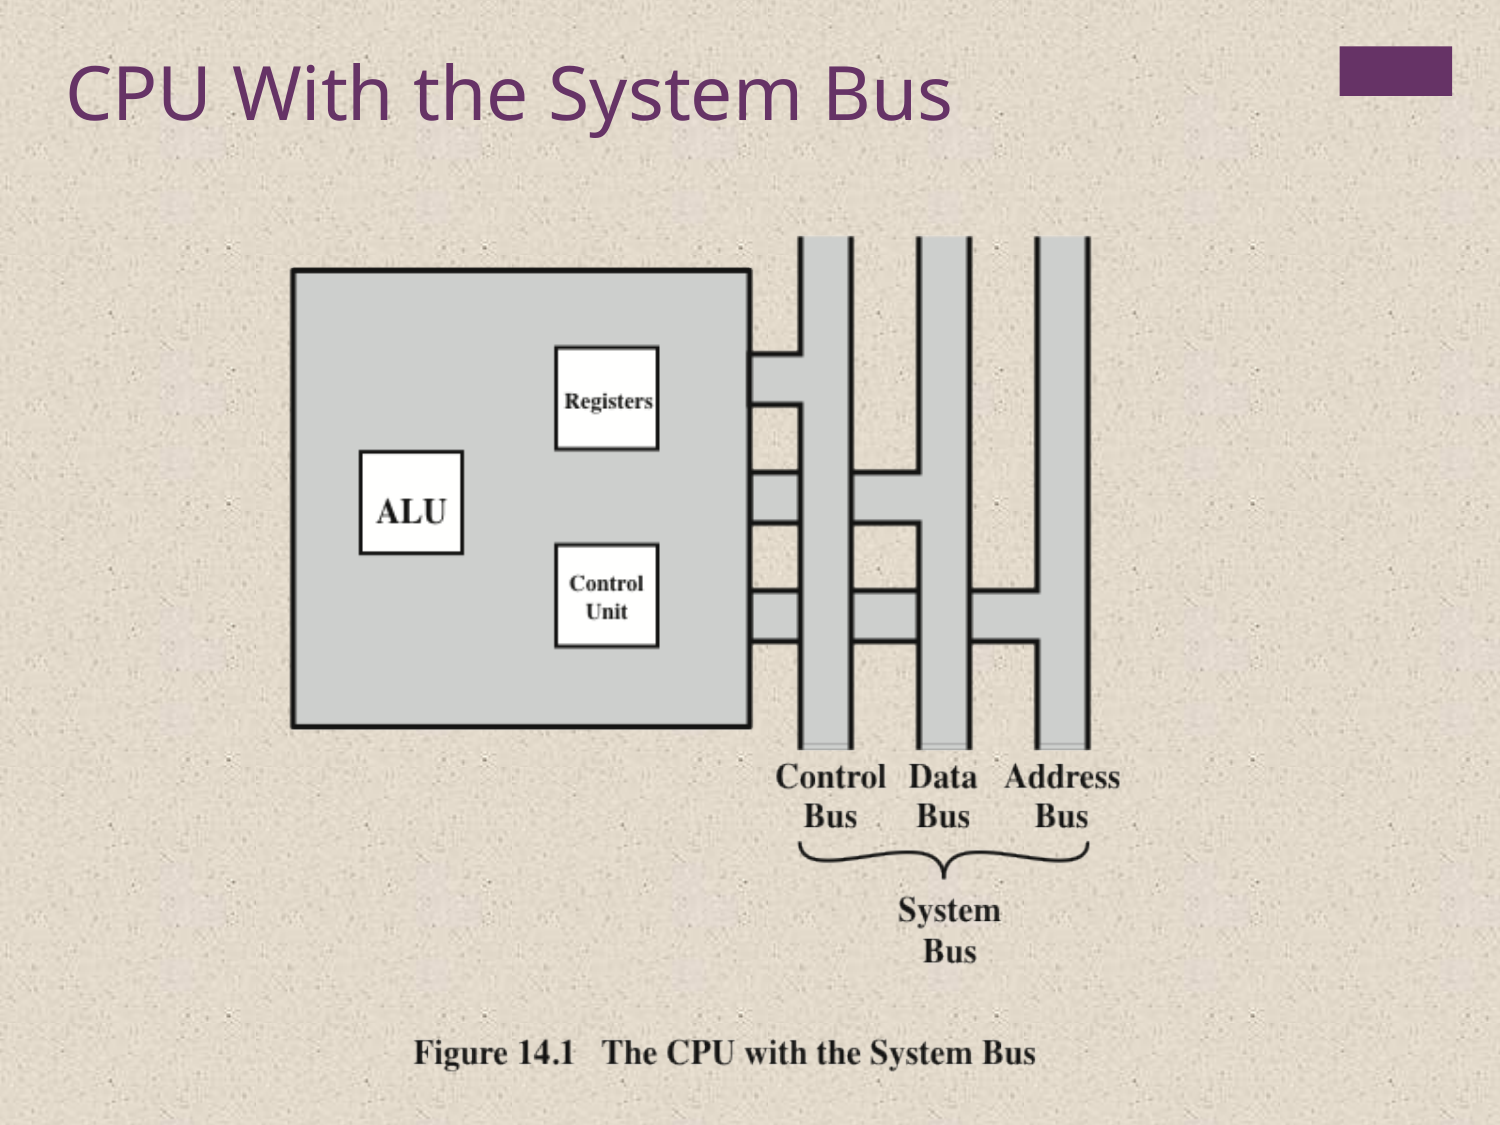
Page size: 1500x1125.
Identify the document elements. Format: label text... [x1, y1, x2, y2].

title CPU With the System Bus [50, 37, 1290, 221]
picture [0, 0, 1500, 1125]
picture [224, 161, 1186, 1125]
